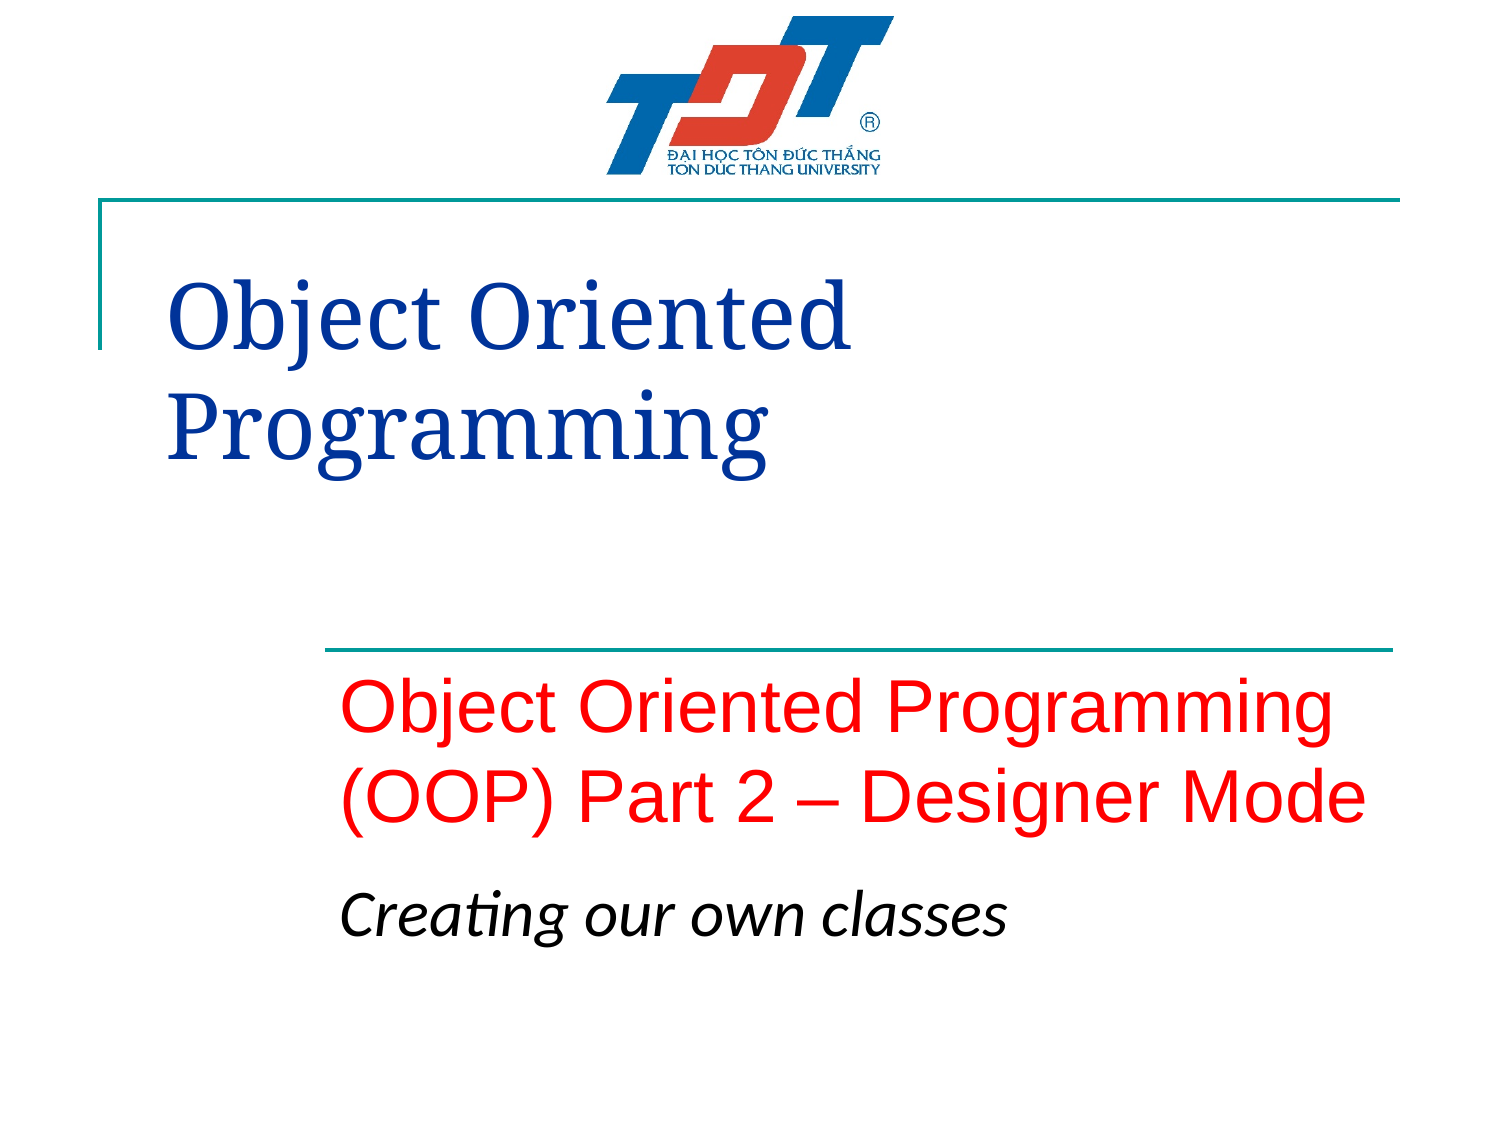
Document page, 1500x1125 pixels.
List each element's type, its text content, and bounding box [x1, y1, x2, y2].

picture [606, 16, 894, 176]
subtitle Object Oriented Programming (OOP) Part 2 – Designer Mode [324, 650, 1400, 938]
title Object Oriented Programming [150, 249, 1401, 538]
text_box Creating our own classes [324, 862, 1375, 1075]
